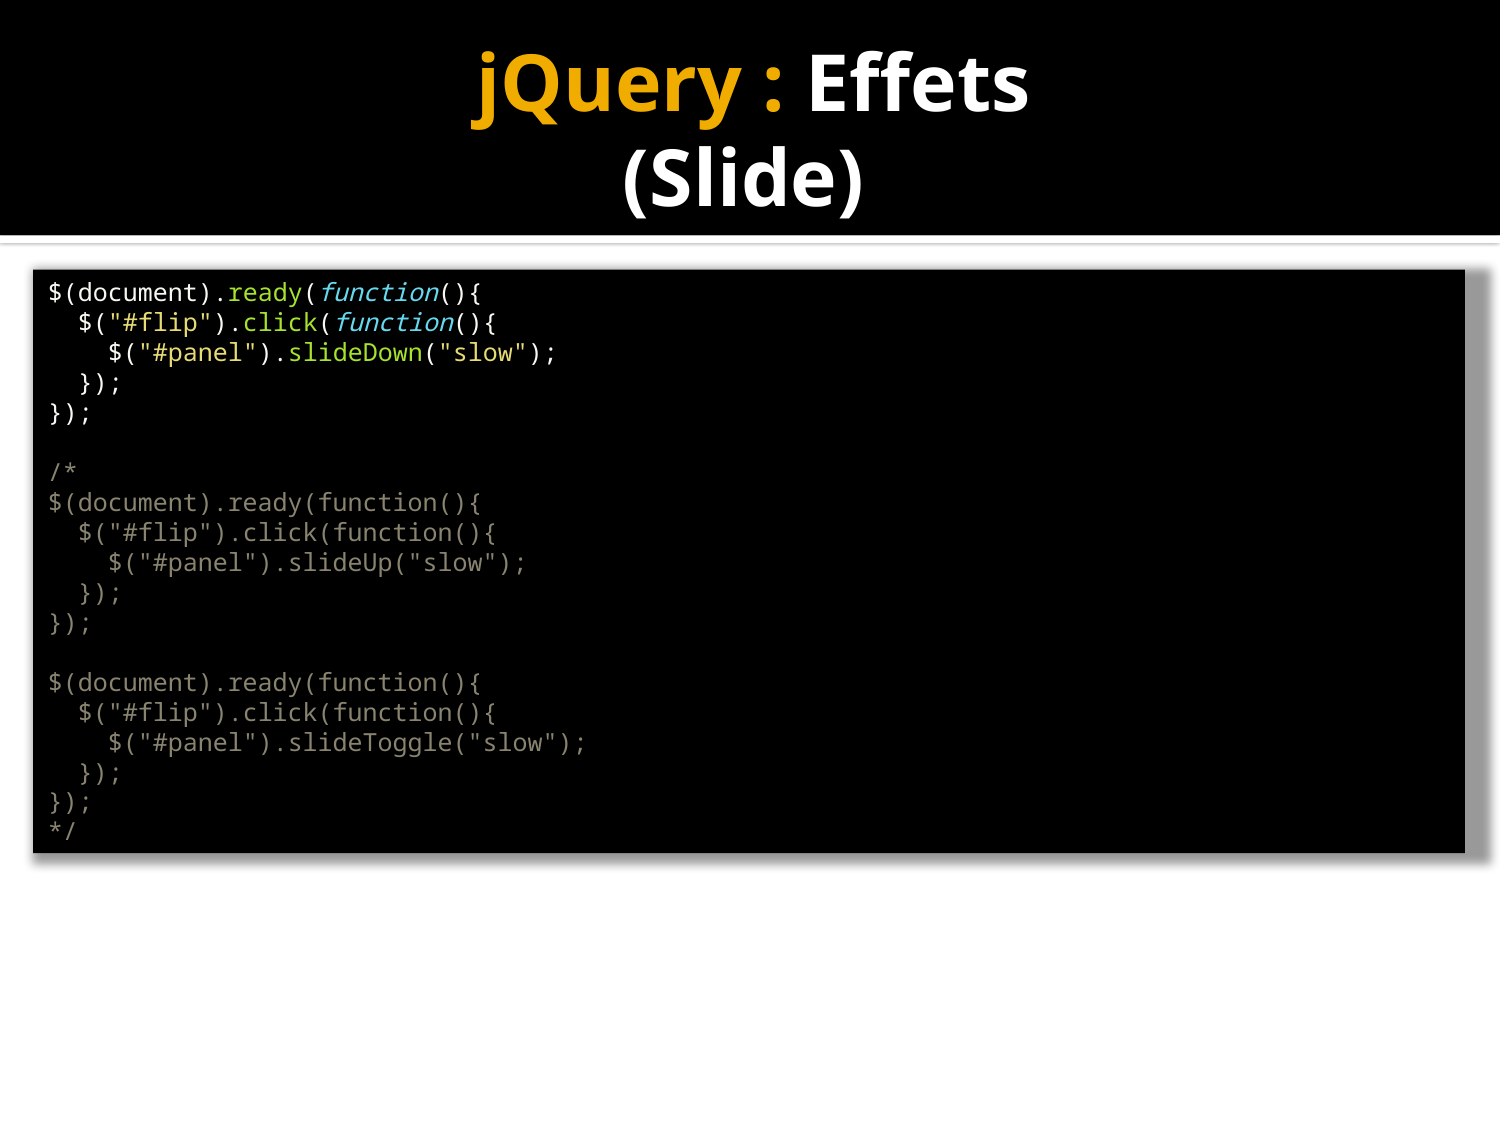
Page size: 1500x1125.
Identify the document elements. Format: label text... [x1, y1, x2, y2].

title jQuery : Effets (Slide) [75, 24, 1425, 231]
text_box $(document).ready(function(){ $("#flip").click(function(){ $("#panel").slideDown("slow"); }); }); /* $(document).ready(function(){ $("#flip").click(function(){ $("#panel").slideUp("slow"); }); }); $(document).ready(function(){ $("#flip").click(function(){ $("#panel").slideToggle("slow"); }); }); */ [33, 269, 1465, 854]
